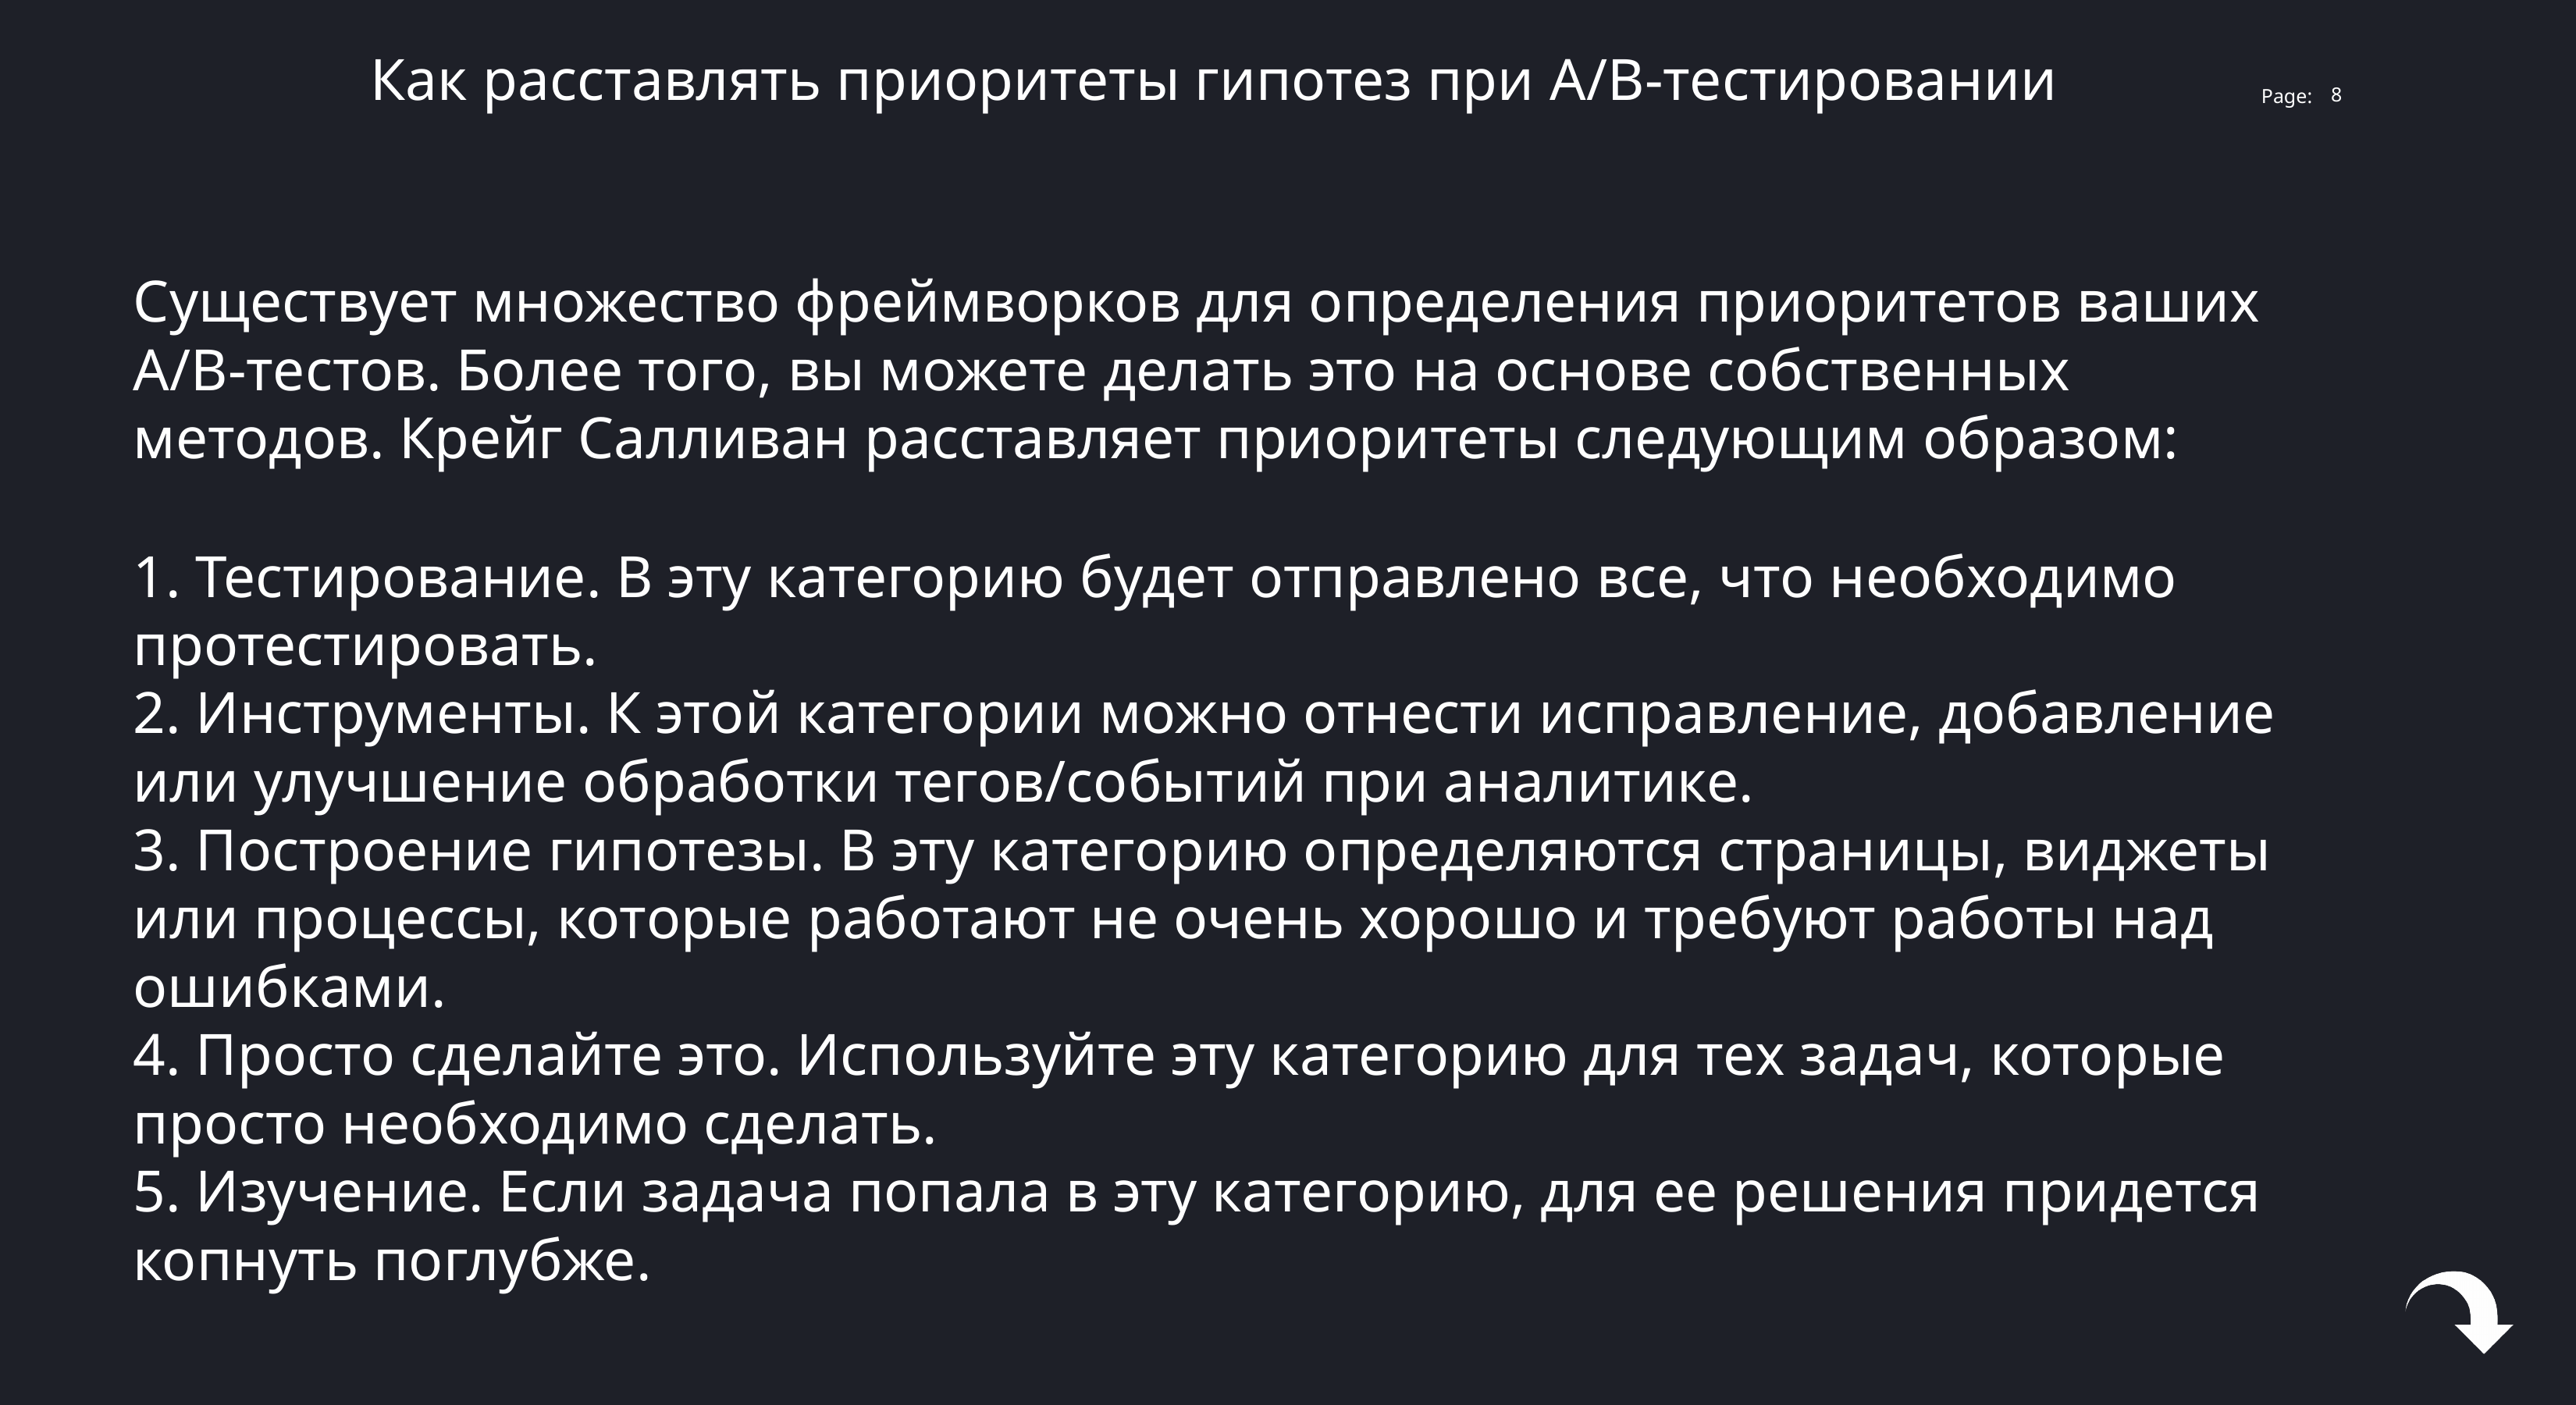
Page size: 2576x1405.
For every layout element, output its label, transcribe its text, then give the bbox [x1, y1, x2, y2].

text_box Существует множество фреймворков для определения приоритетов ваших A/B-тестов. Более того, вы можете делать это на основе собственных методов. Крейг Салливан расставляет приоритеты следующим образом: 1. Тестирование. В эту категорию будет отправлено все, что необходимо протестировать. 2. Инструменты. К этой категории можно отнести исправление, добавление или улучшение обработки тегов/событий при аналитике. 3. Построение гипотезы. В эту категорию определяются страницы, виджеты или процессы, которые работают не очень хорошо и требуют работы над ошибками. 4. Просто сделайте это. Используйте эту категорию для тех задач, которые просто необходимо сделать. 5. Изучение. Если задача попала в эту категорию, для ее решения придется копнуть поглубже. [127, 259, 2317, 1298]
text_box Как расставлять приоритеты гипотез при A/B-тестировании [359, 37, 2085, 118]
slide_number 8 [2316, 77, 2349, 113]
picture [2400, 1254, 2518, 1372]
